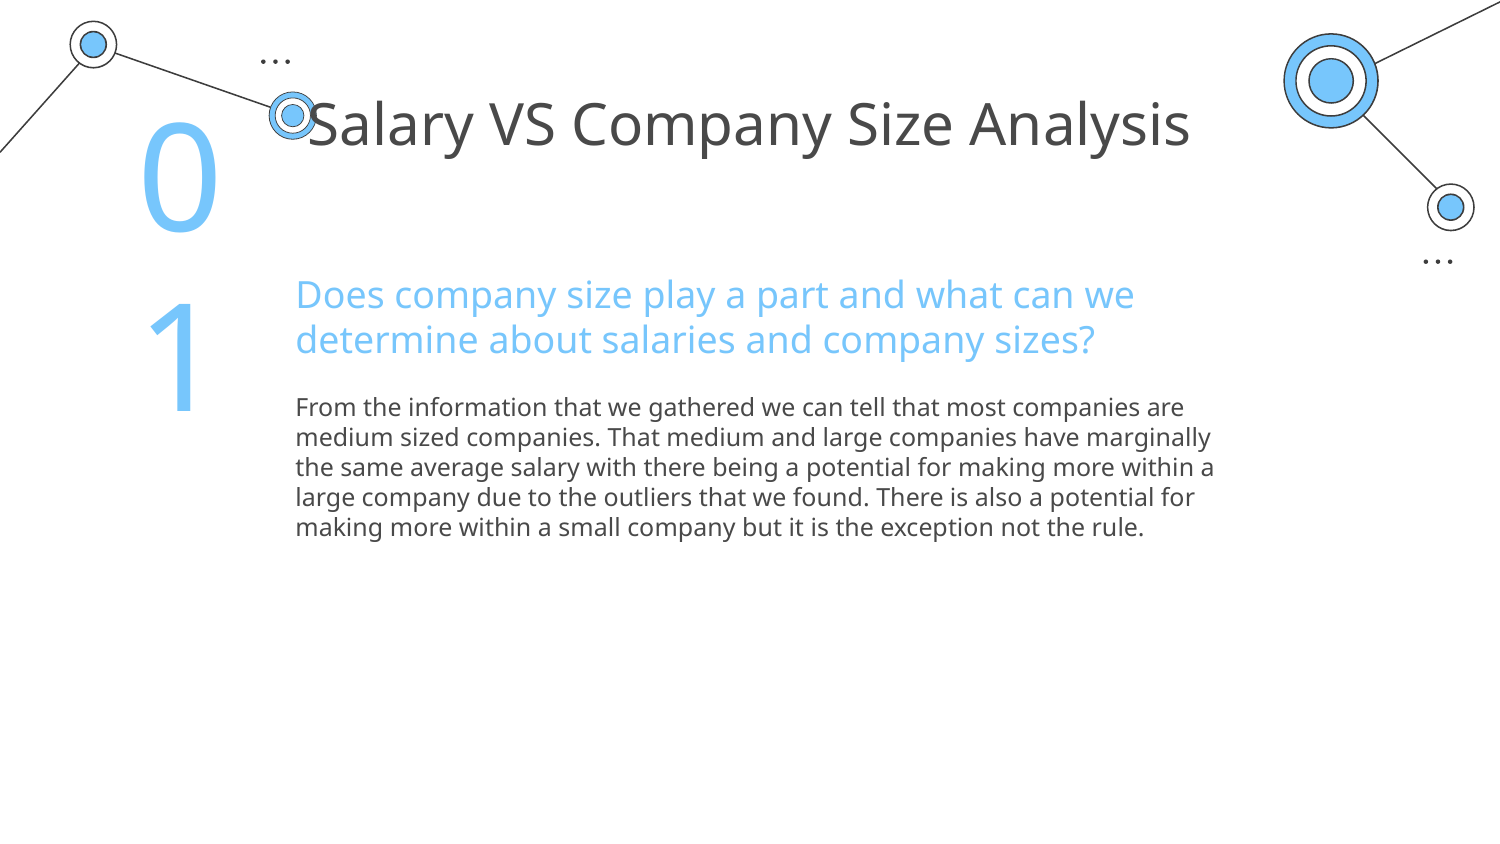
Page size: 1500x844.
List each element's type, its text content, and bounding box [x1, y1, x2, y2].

text_box 01 [83, 278, 278, 456]
title Salary VS Company Size Analysis [257, 72, 1243, 171]
subtitle Does company size play a part and what can we determine about salaries and company sizes? [280, 256, 1276, 318]
subtitle From the information that we gathered we can tell that most companies are medium sized companies. That medium and large companies have marginally the same average salary with there being a potential for making more within a large company due to the outliers that we found. There is also a potential for making more within a small company but it is the exception not the rule. [280, 376, 1243, 562]
